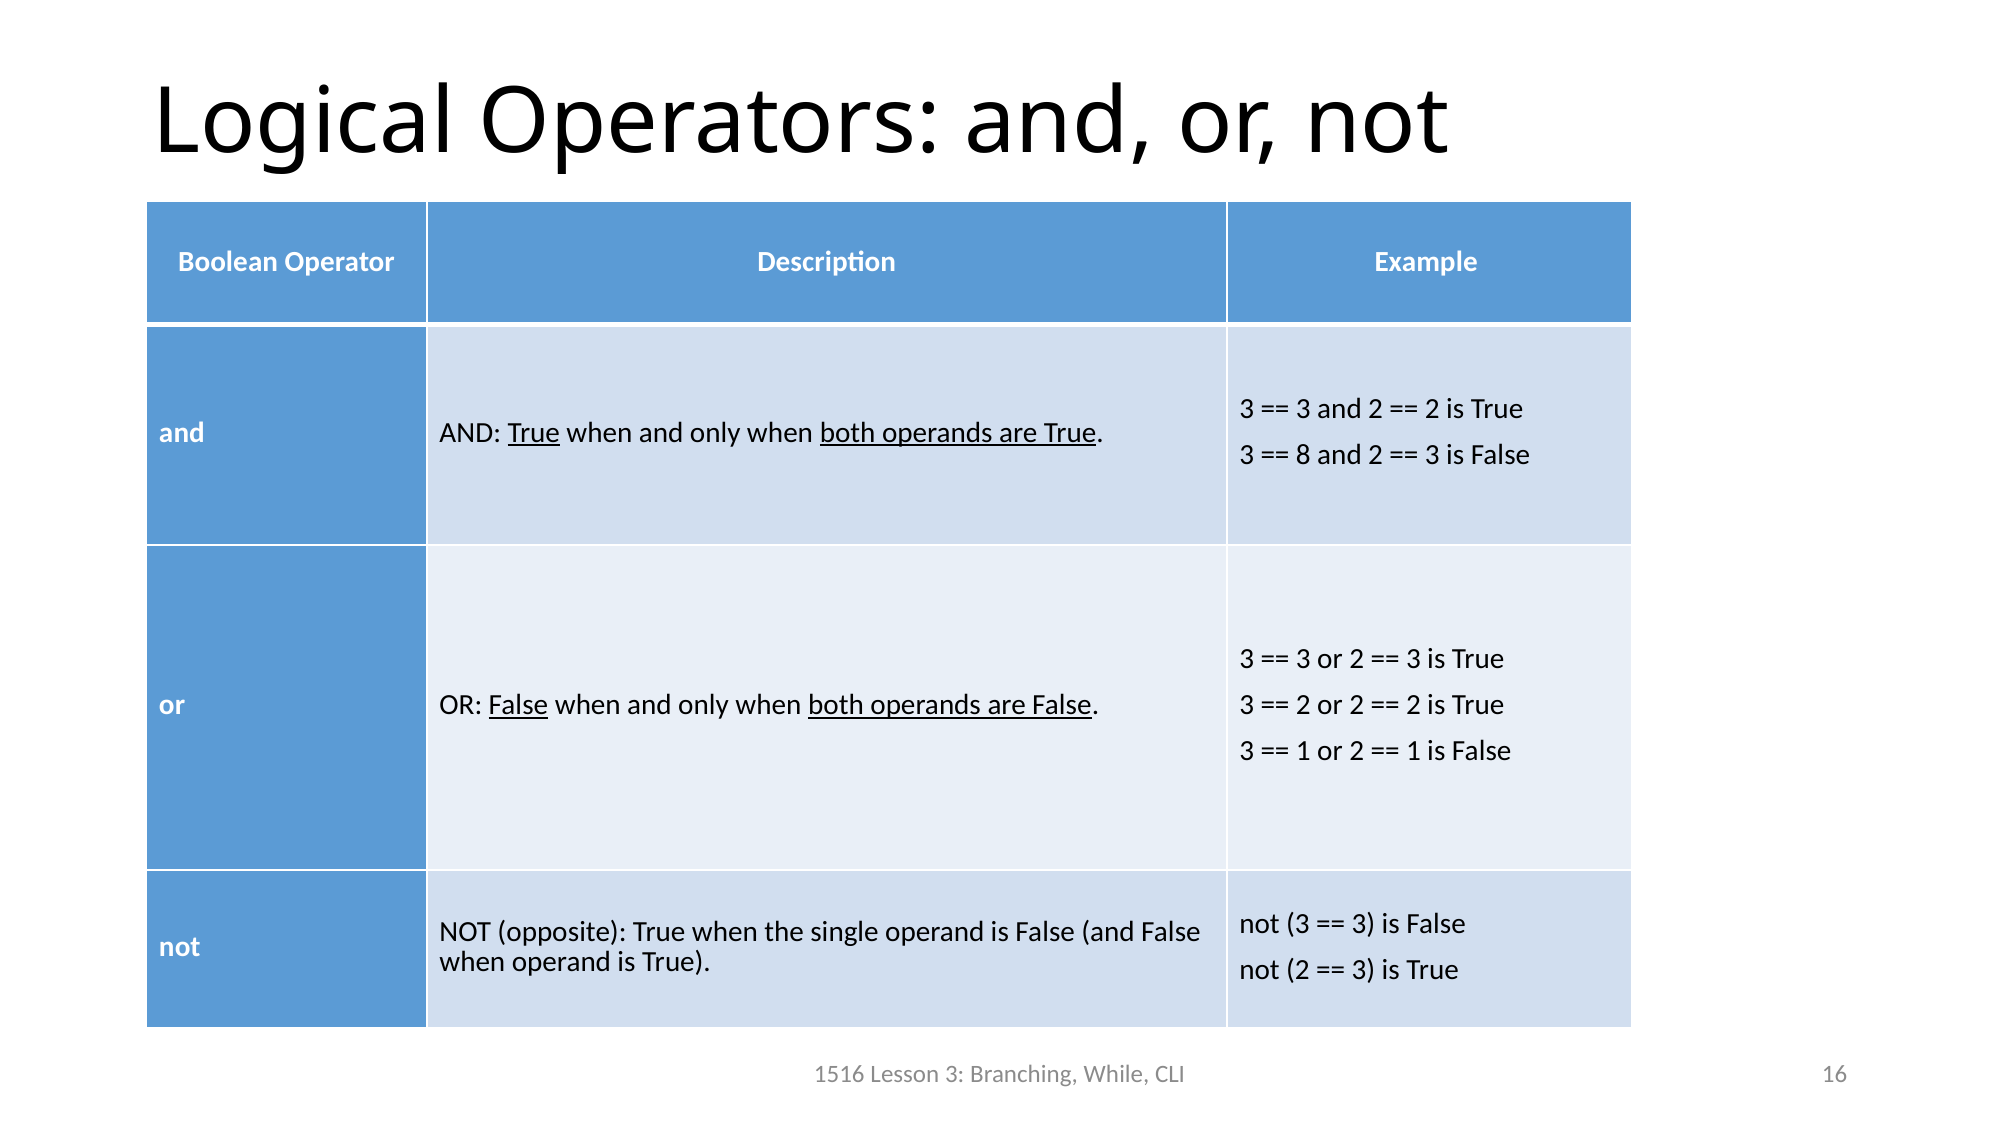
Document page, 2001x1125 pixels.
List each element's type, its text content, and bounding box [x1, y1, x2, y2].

table_cell 3 == 3 and 2 == 2 is True 3 == 8 and 2 == 3 is False [1228, 327, 1631, 544]
table_header Boolean Operator [147, 202, 426, 322]
table_cell not (3 == 3) is False not (2 == 3) is True [1228, 871, 1631, 1027]
table_header Example [1228, 202, 1631, 322]
footer 1516 Lesson 3: Branching, While, CLI [662, 1042, 1338, 1103]
table_cell AND: True when and only when both operands are True. [428, 327, 1226, 544]
slide_number 16 [1412, 1042, 1863, 1103]
table_cell 3 == 3 or 2 == 3 is True 3 == 2 or 2 == 2 is True 3 == 1 or 2 == 1 is False [1228, 546, 1631, 869]
table_cell or [147, 546, 426, 869]
table_cell NOT (opposite): True when the single operand is False (and False when operand is True).​ [428, 871, 1226, 1027]
title Logical Operators: and, or, not [137, 59, 1863, 187]
table_cell OR: False when and only when both operands are False. [428, 546, 1226, 869]
table_cell and [147, 327, 426, 544]
table_header Description [428, 202, 1226, 322]
table_cell not [147, 871, 426, 1027]
